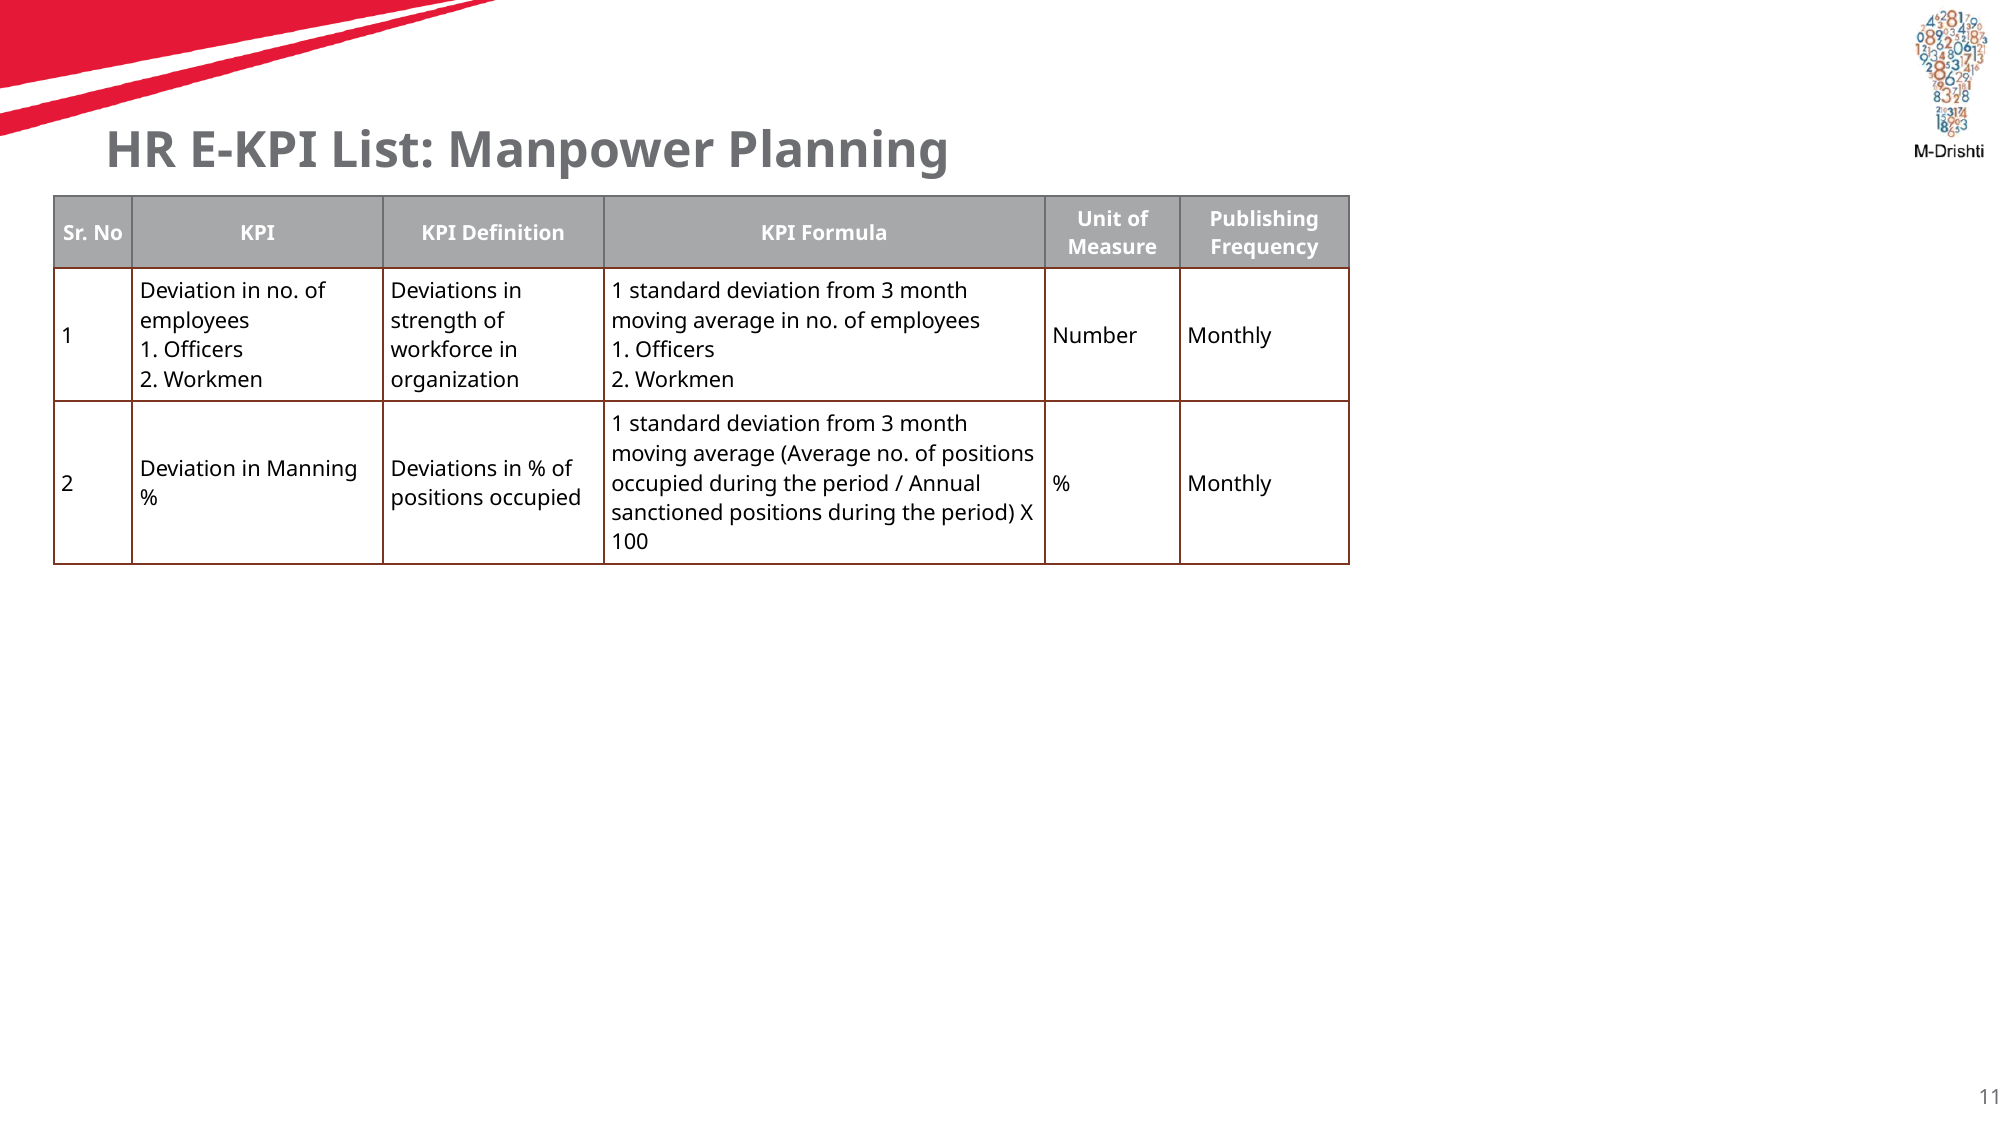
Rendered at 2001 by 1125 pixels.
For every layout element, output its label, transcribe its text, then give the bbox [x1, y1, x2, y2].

table_cell Deviation in Manning % [133, 402, 382, 563]
table_cell Deviation in no. of employees 1. Officers 2. Workmen [133, 269, 382, 400]
title HR E-KPI List: Manpower Planning [104, 117, 1905, 179]
table_header Publishing Frequency [1181, 197, 1348, 267]
table_cell % [1046, 402, 1179, 563]
table_cell Number [1046, 269, 1179, 400]
table_header KPI Definition [384, 197, 603, 267]
picture [1897, 1, 1998, 170]
table_cell 1 [55, 269, 131, 400]
table_cell Monthly [1181, 402, 1348, 563]
table_cell 1 standard deviation from 3 month moving average (Average no. of positions occupied during the period / Annual sanctioned positions during the period) X 100 [605, 402, 1044, 563]
table_cell 1 standard deviation from 3 month moving average in no. of employees 1. Officers 2. Workmen [605, 269, 1044, 400]
table_header KPI [133, 197, 382, 267]
table_cell Deviations in strength of workforce in organization [384, 269, 603, 400]
table_cell Deviations in % of positions occupied [384, 402, 603, 563]
picture [0, 0, 497, 136]
table_cell 2 [55, 402, 131, 563]
table_header Sr. No [55, 197, 131, 267]
table_cell Monthly [1181, 269, 1348, 400]
table_header Unit of Measure [1046, 197, 1179, 267]
table_header KPI Formula [605, 197, 1044, 267]
